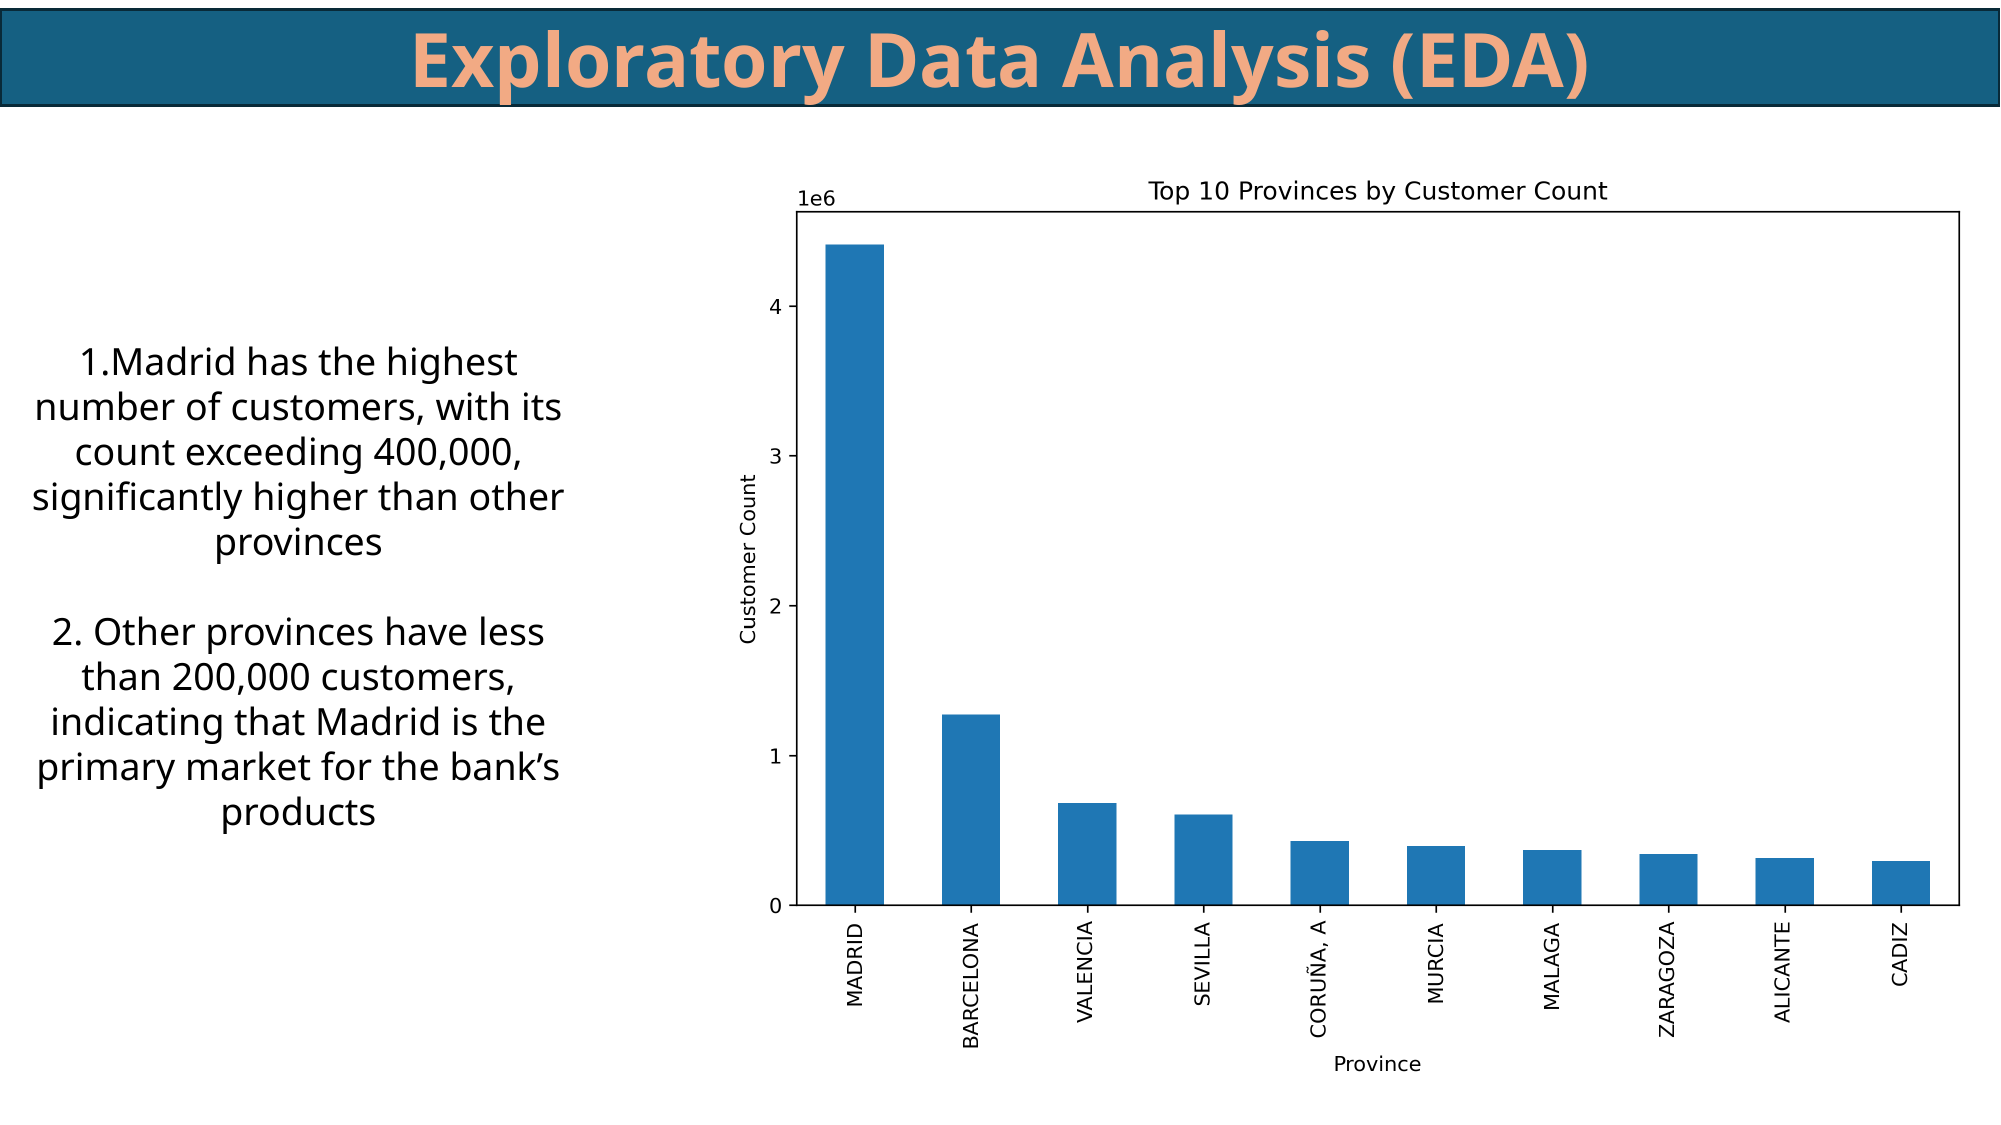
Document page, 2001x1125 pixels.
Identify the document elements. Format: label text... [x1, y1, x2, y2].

text_box Exploratory Data Analysis (EDA) [0, 8, 2000, 107]
picture [724, 165, 1975, 1091]
text_box 1.Madrid has the highest number of customers, with its count exceeding 400,000, significantly higher than other provinces 2. Other provinces have less than 200,000 customers, indicating that Madrid is the primary market for the bank’s products [0, 122, 599, 1049]
